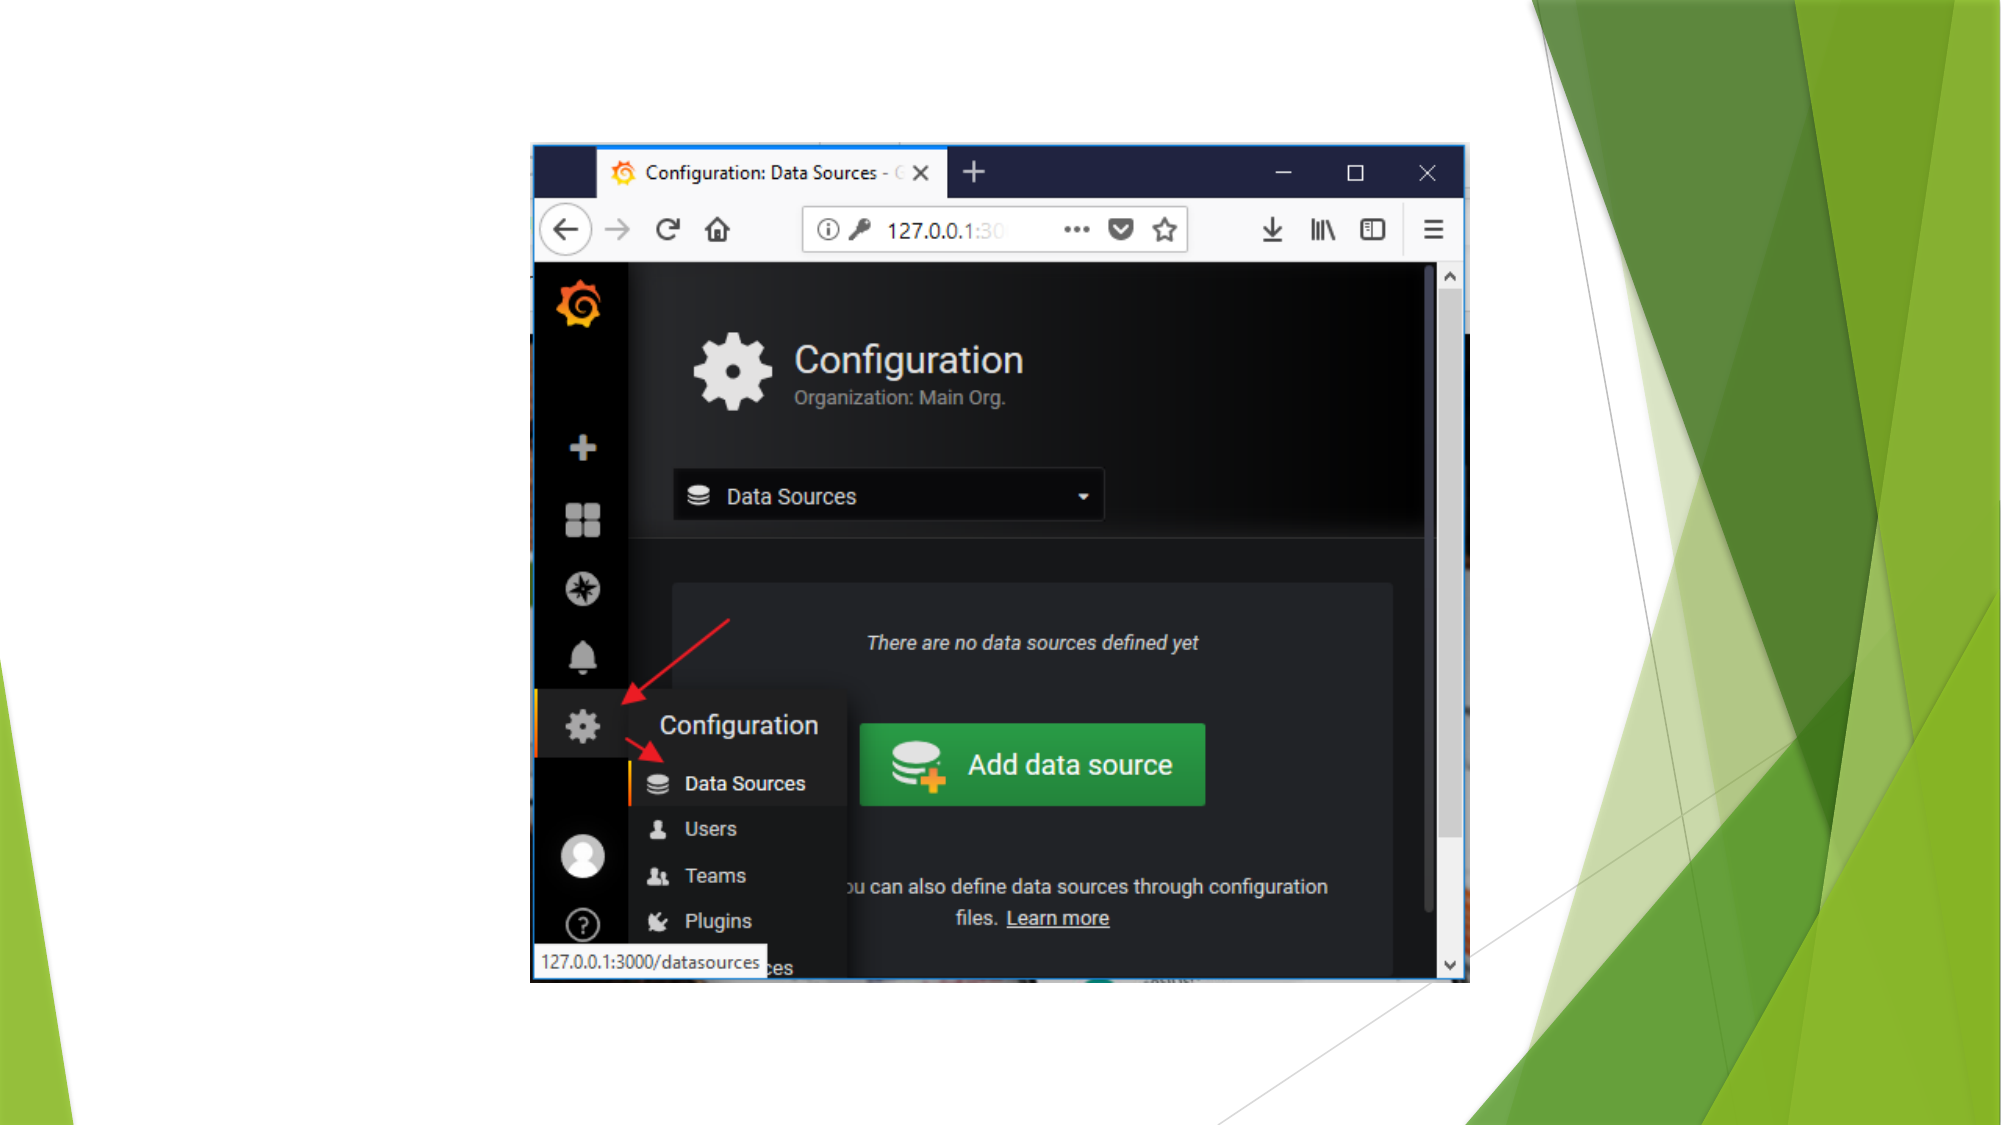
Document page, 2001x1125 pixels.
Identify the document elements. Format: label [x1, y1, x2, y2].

picture [529, 141, 1471, 984]
